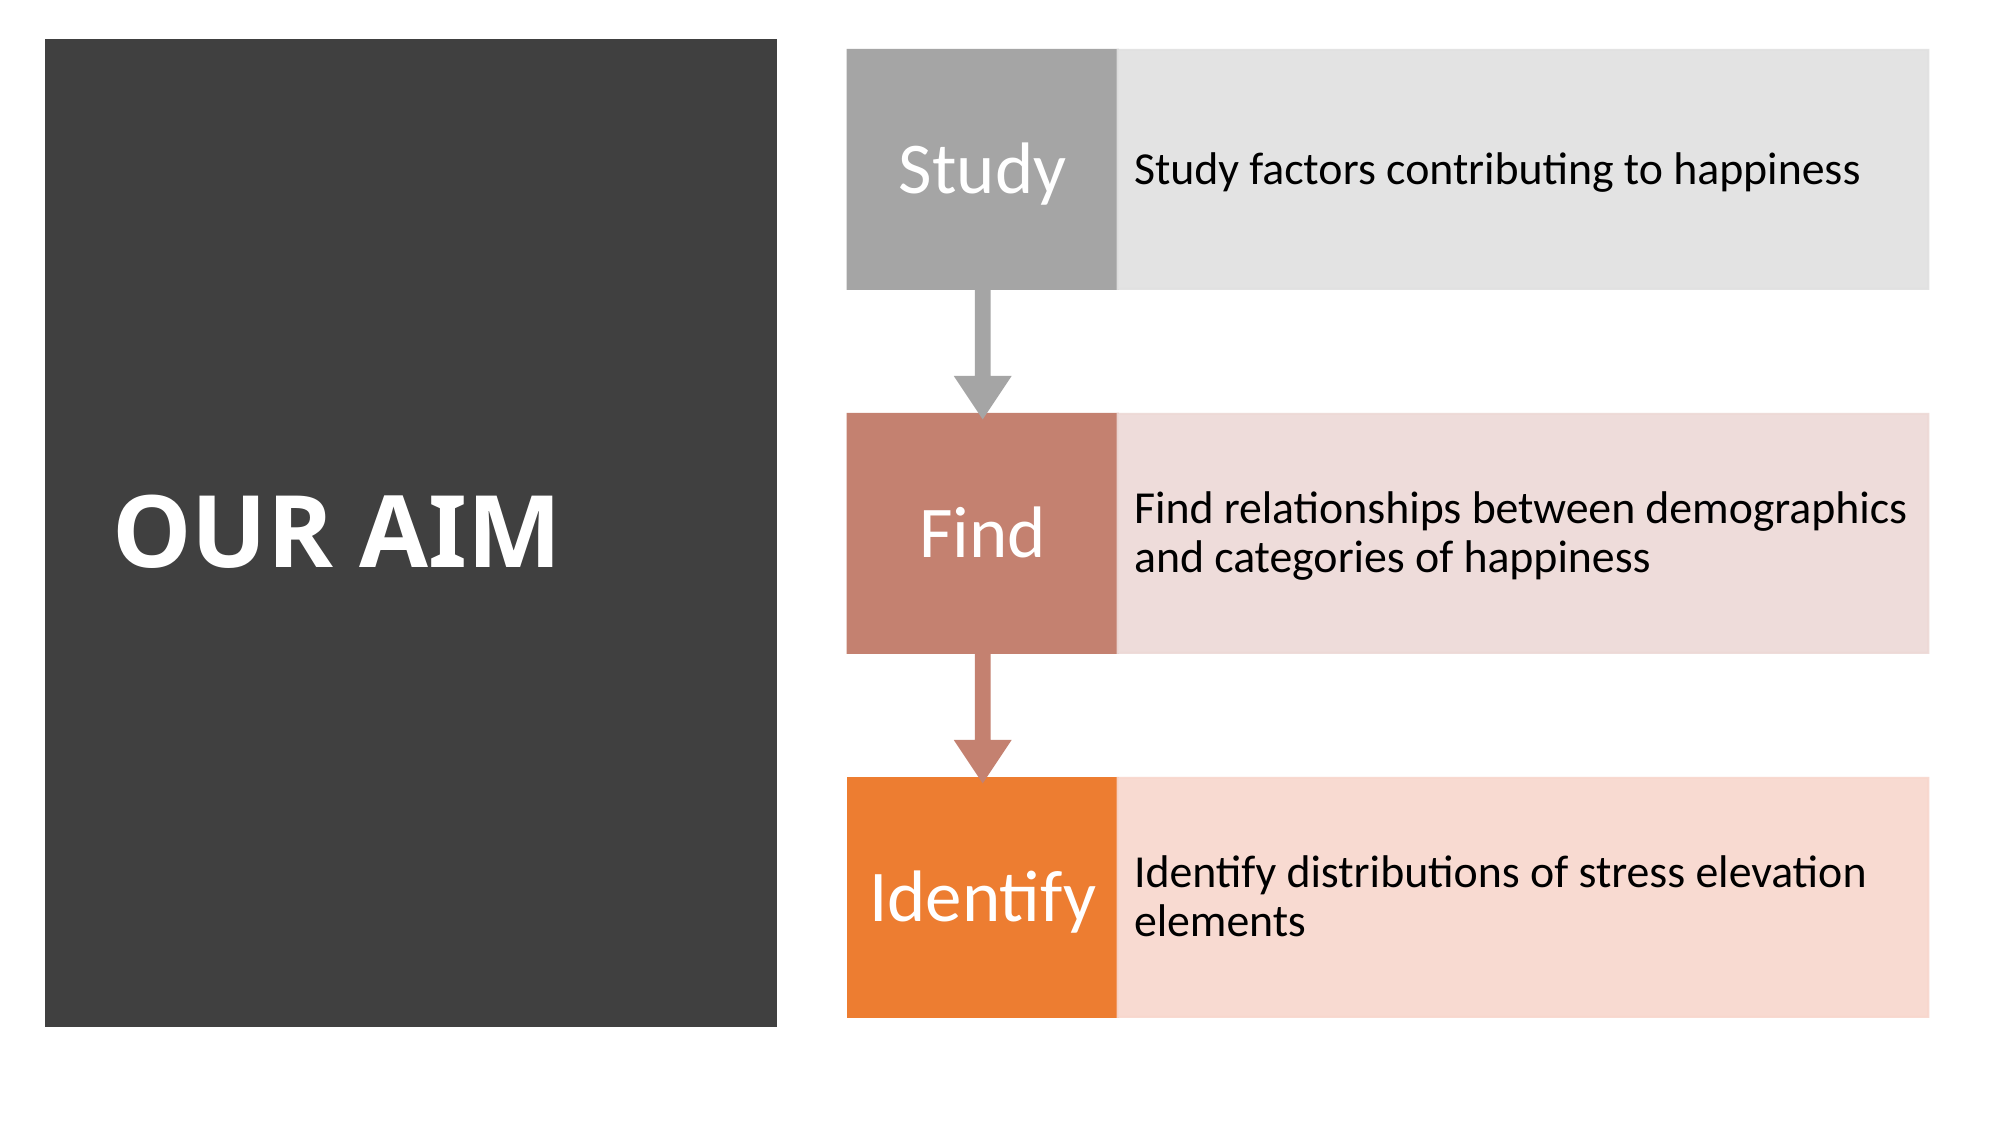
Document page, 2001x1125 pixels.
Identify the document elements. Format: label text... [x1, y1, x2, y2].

text_box [54, 49, 768, 1018]
title OUR AIM [97, 104, 722, 967]
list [847, 49, 1929, 1018]
